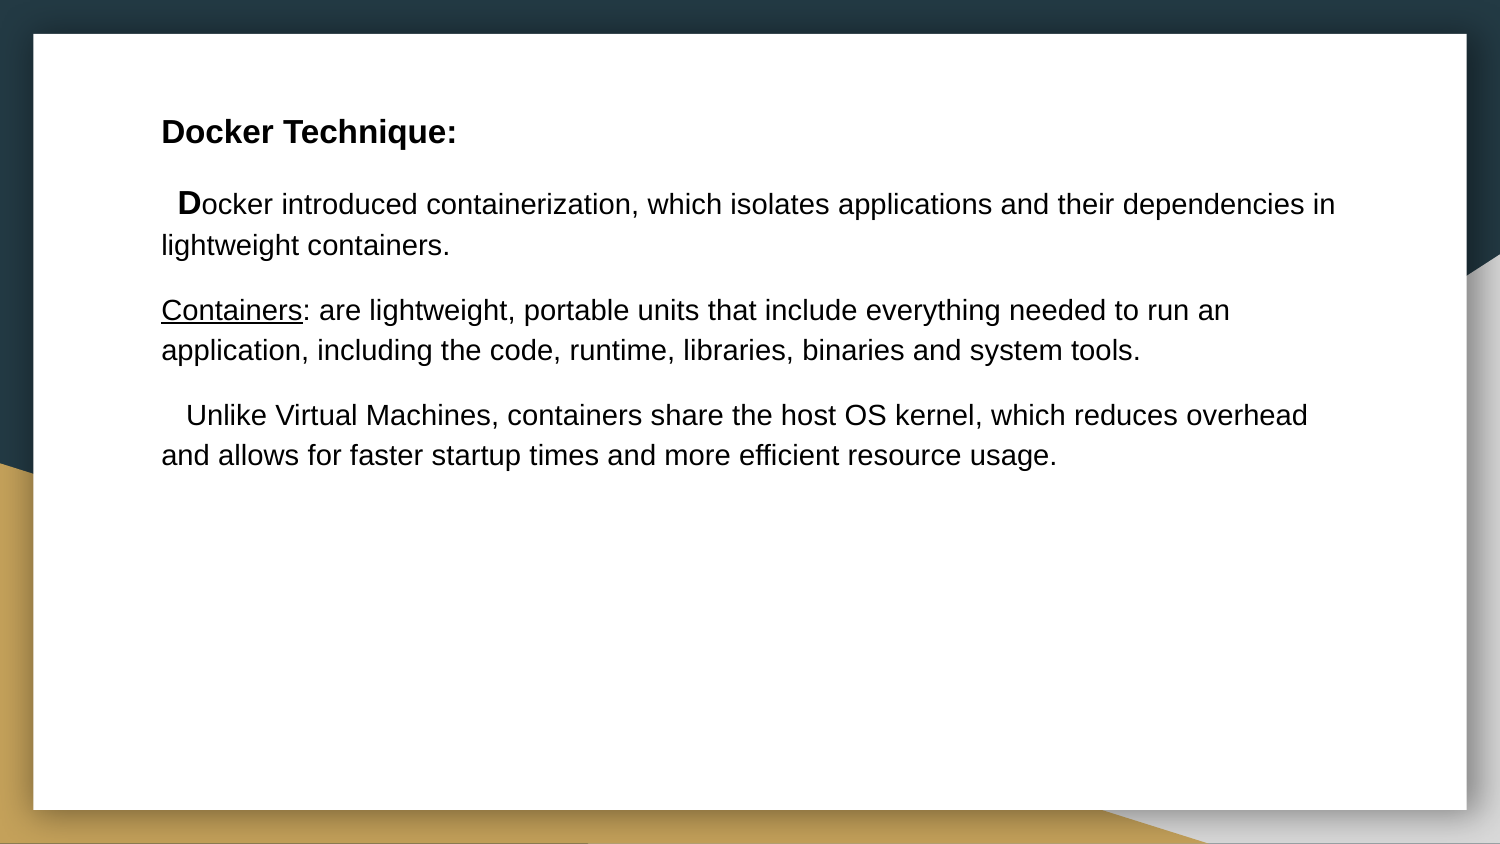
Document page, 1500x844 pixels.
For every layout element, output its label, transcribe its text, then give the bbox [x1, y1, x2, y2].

list Docker Technique: Docker introduced containerization, which isolates applications and their dependencies in lightweight containers. Containers: are lightweight, portable units that include everything needed to run an application, including the code, runtime, libraries, binaries and system tools. Unlike Virtual Machines, containers share the host OS kernel, which reduces overhead and allows for faster startup times and more efficient resource usage. [146, 88, 1378, 629]
